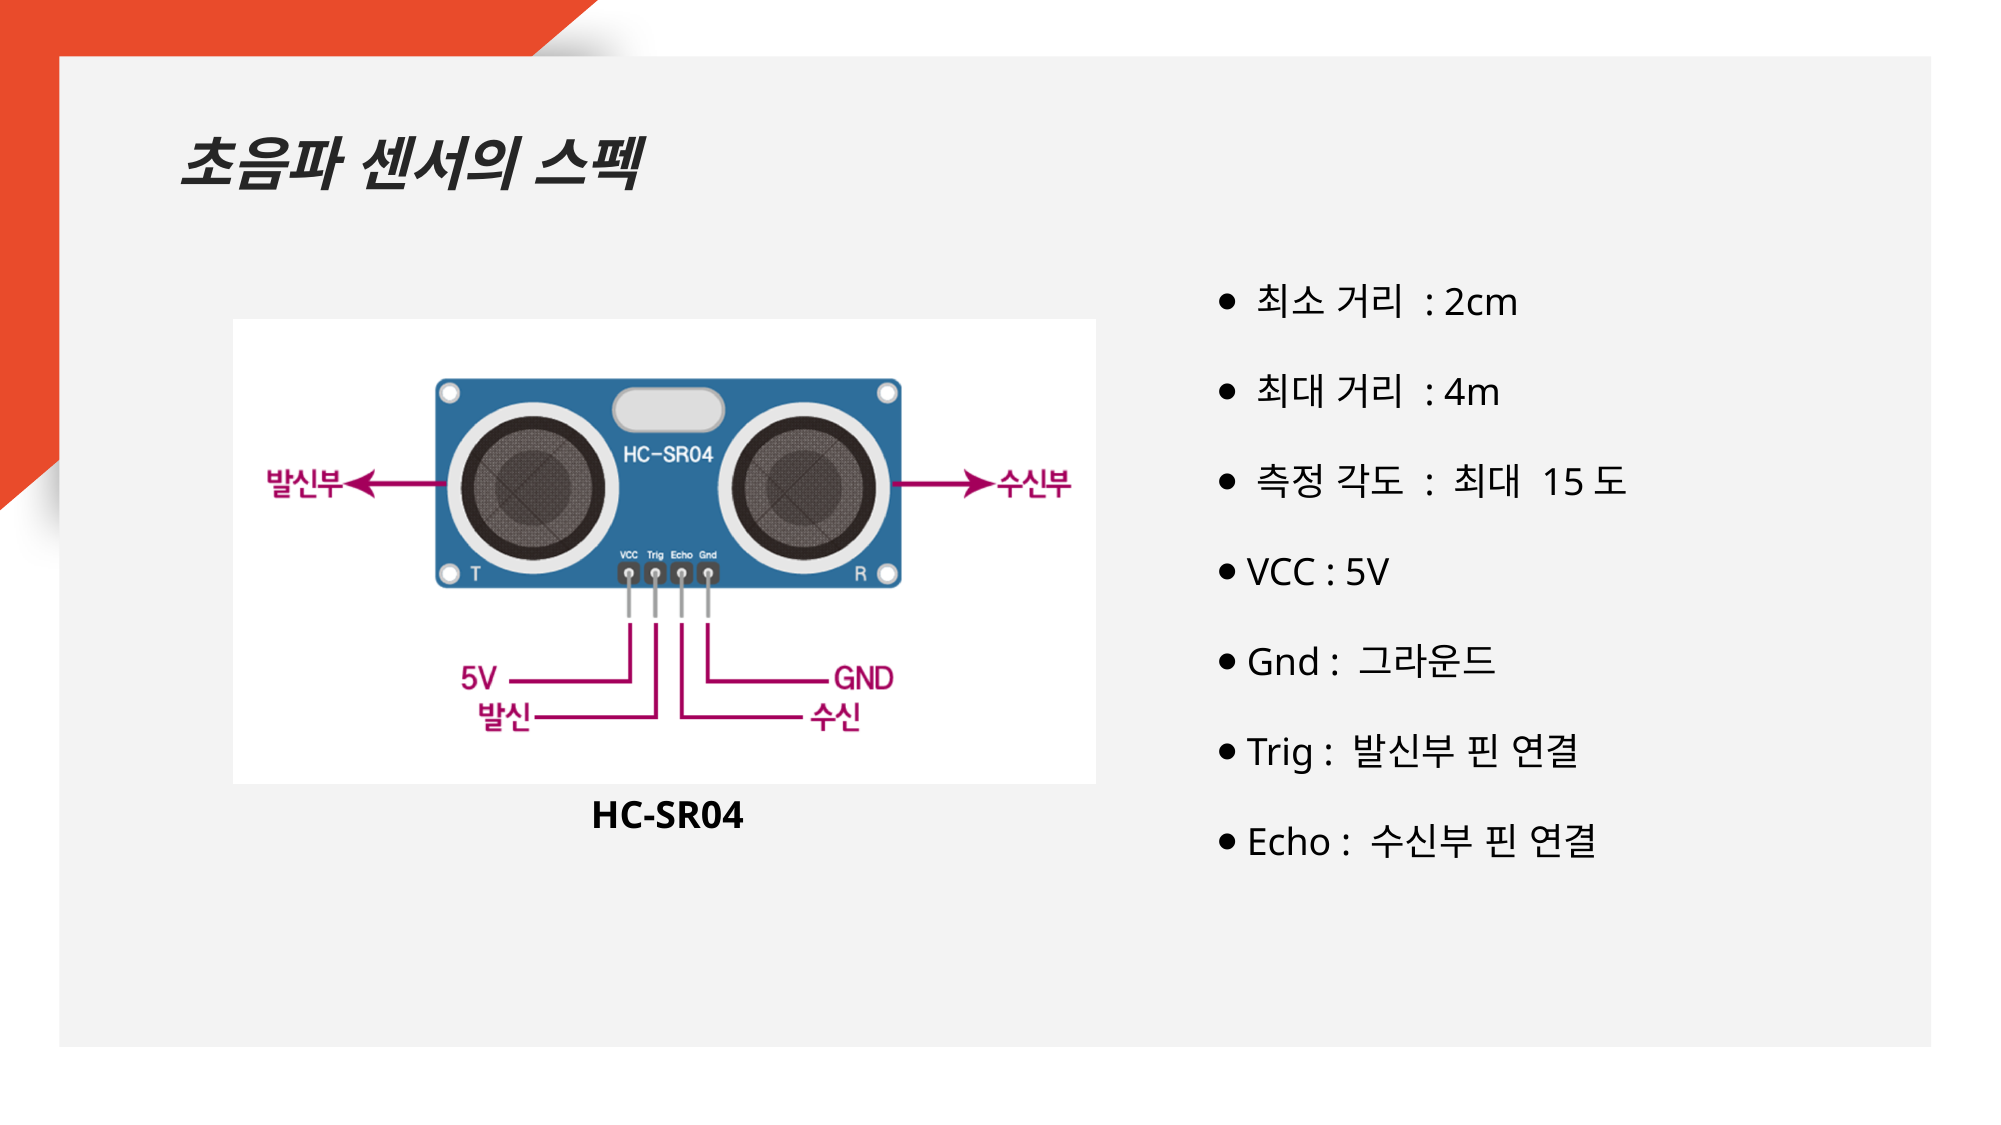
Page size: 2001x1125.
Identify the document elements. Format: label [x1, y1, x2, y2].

picture [233, 319, 1096, 784]
text_box [0, 0, 1932, 1047]
